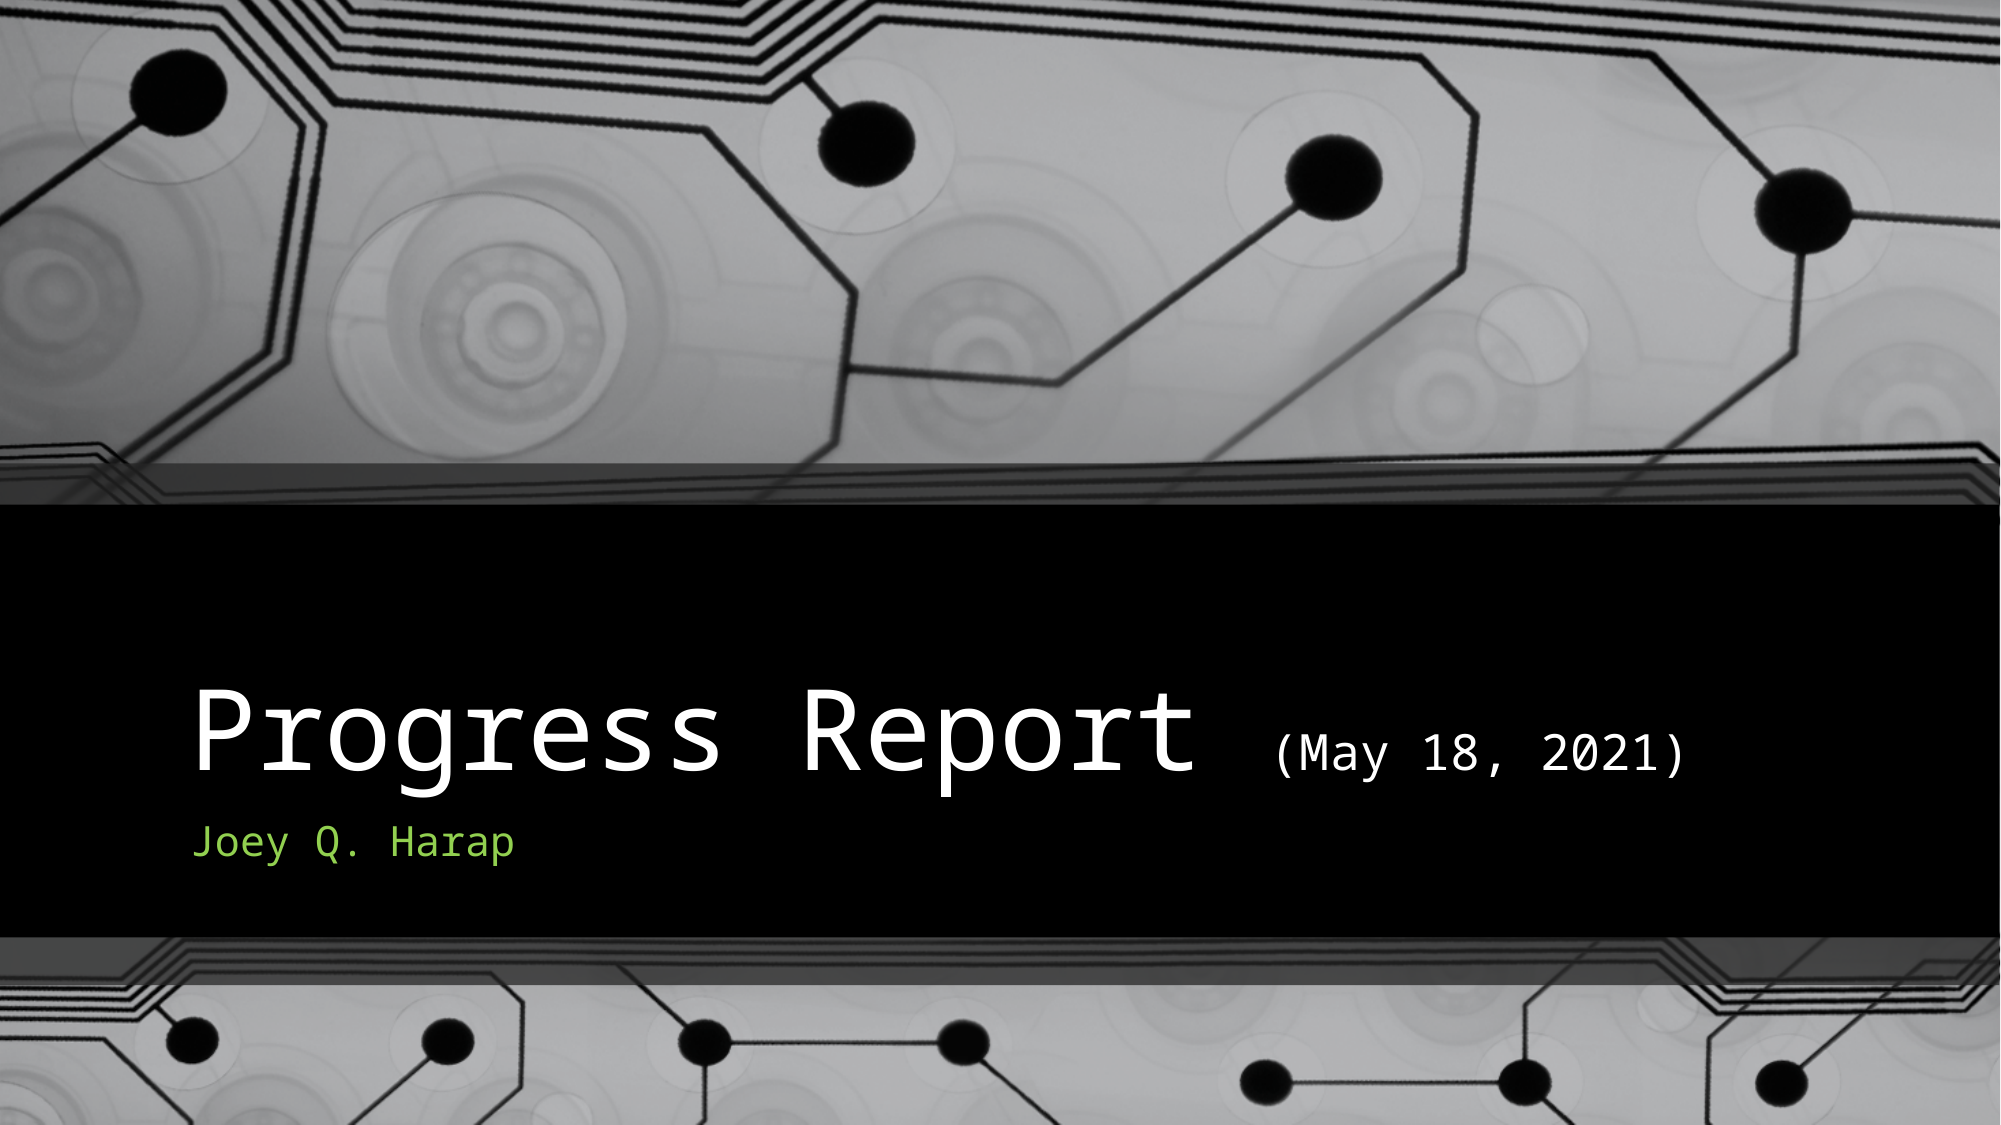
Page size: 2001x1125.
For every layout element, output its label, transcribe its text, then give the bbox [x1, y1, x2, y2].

subtitle Joey Q. Harap [174, 812, 1825, 925]
title Progress Report (May 18, 2021) [174, 519, 1825, 800]
picture [0, 0, 2001, 1125]
